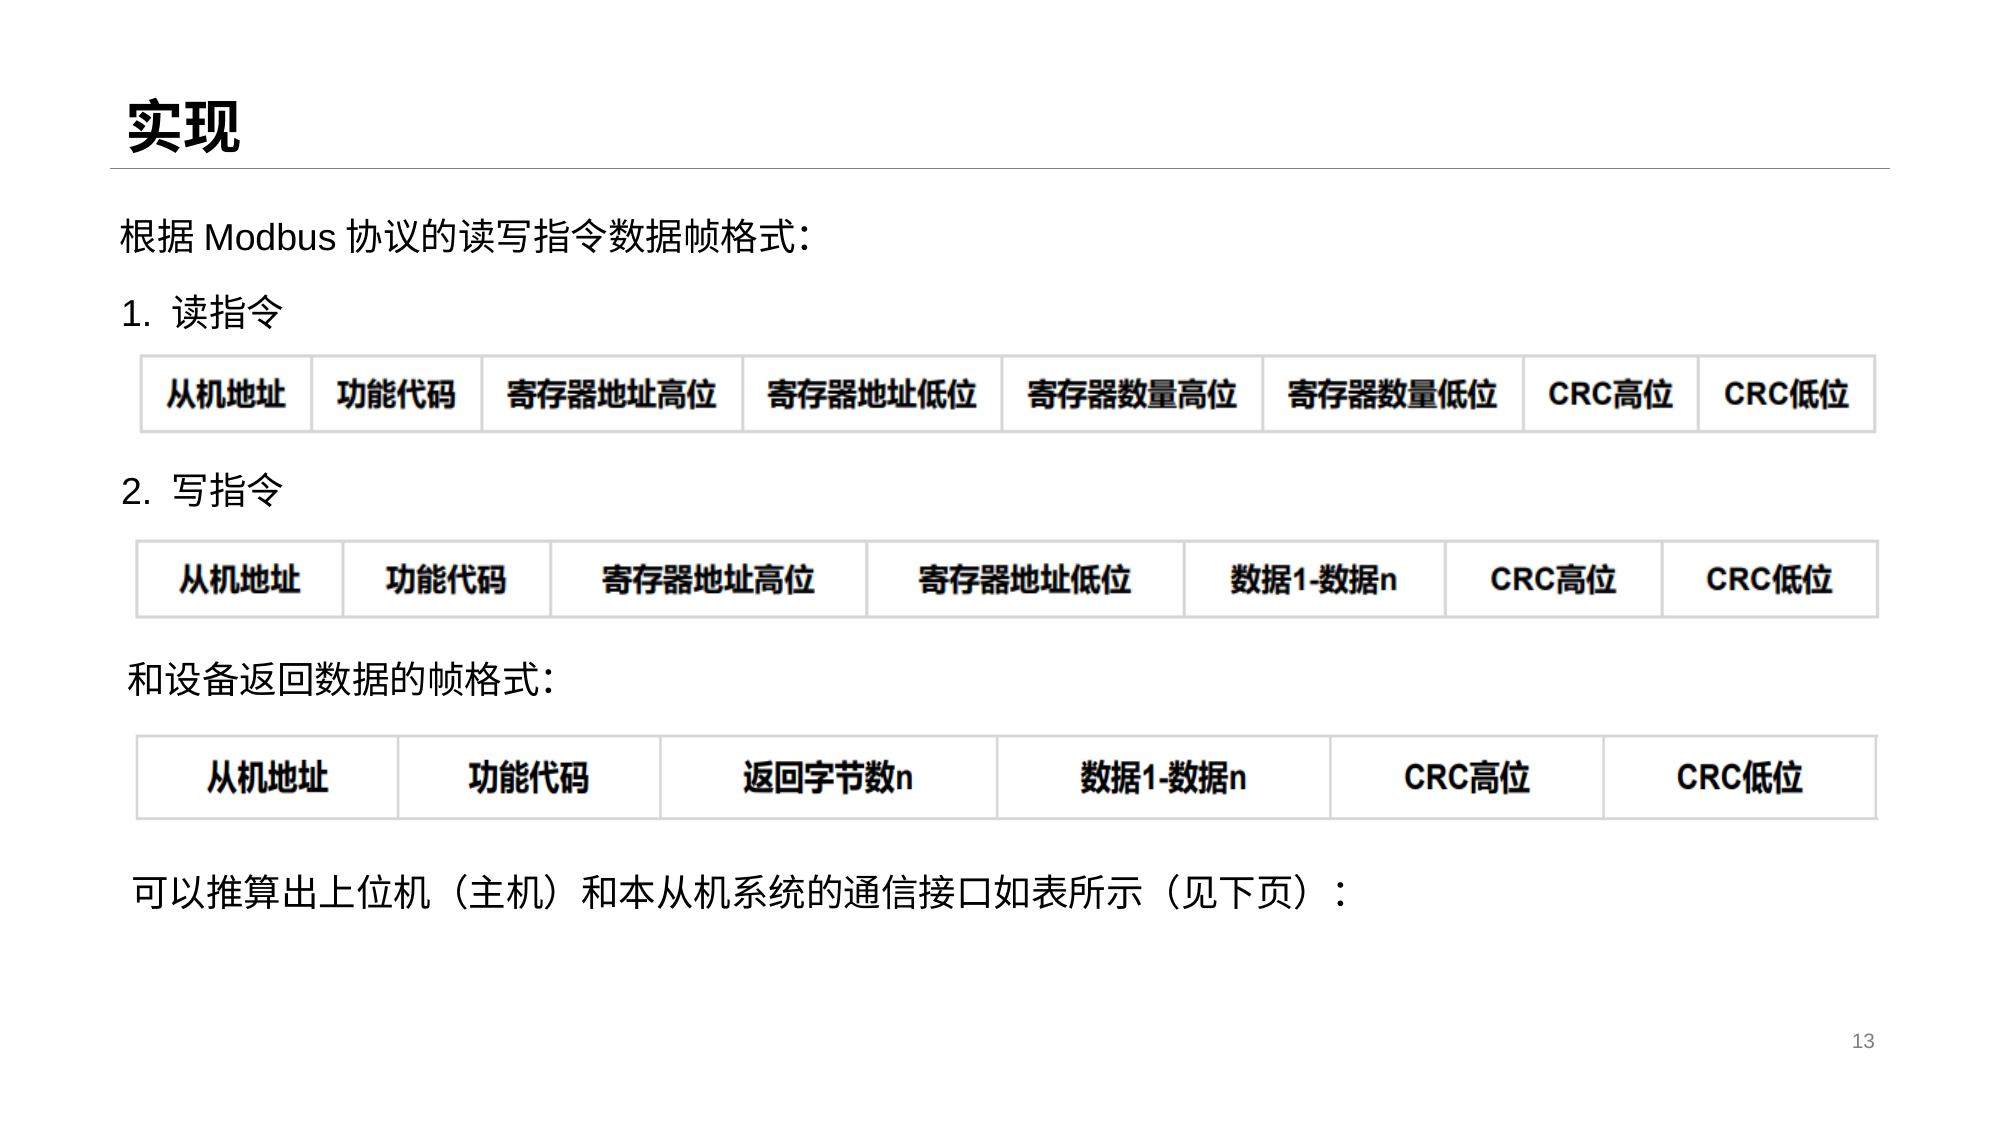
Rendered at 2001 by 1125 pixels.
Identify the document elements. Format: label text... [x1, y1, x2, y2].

text_box 根据Modbus协议的读写指令数据帧格式： [104, 205, 848, 266]
text_box 可以推算出上位机（主机）和本从机系统的通信接口如表所示（见下页）： [116, 861, 1384, 922]
slide_number 13 [1412, 1023, 1890, 1058]
title 实现 [109, 0, 1890, 169]
text_box 1. 读指令 [106, 281, 300, 342]
picture [131, 342, 1890, 446]
text_box 和设备返回数据的帧格式： [112, 648, 592, 709]
text_box 2. 写指令 [106, 460, 300, 520]
picture [131, 725, 1882, 823]
picture [131, 521, 1890, 633]
